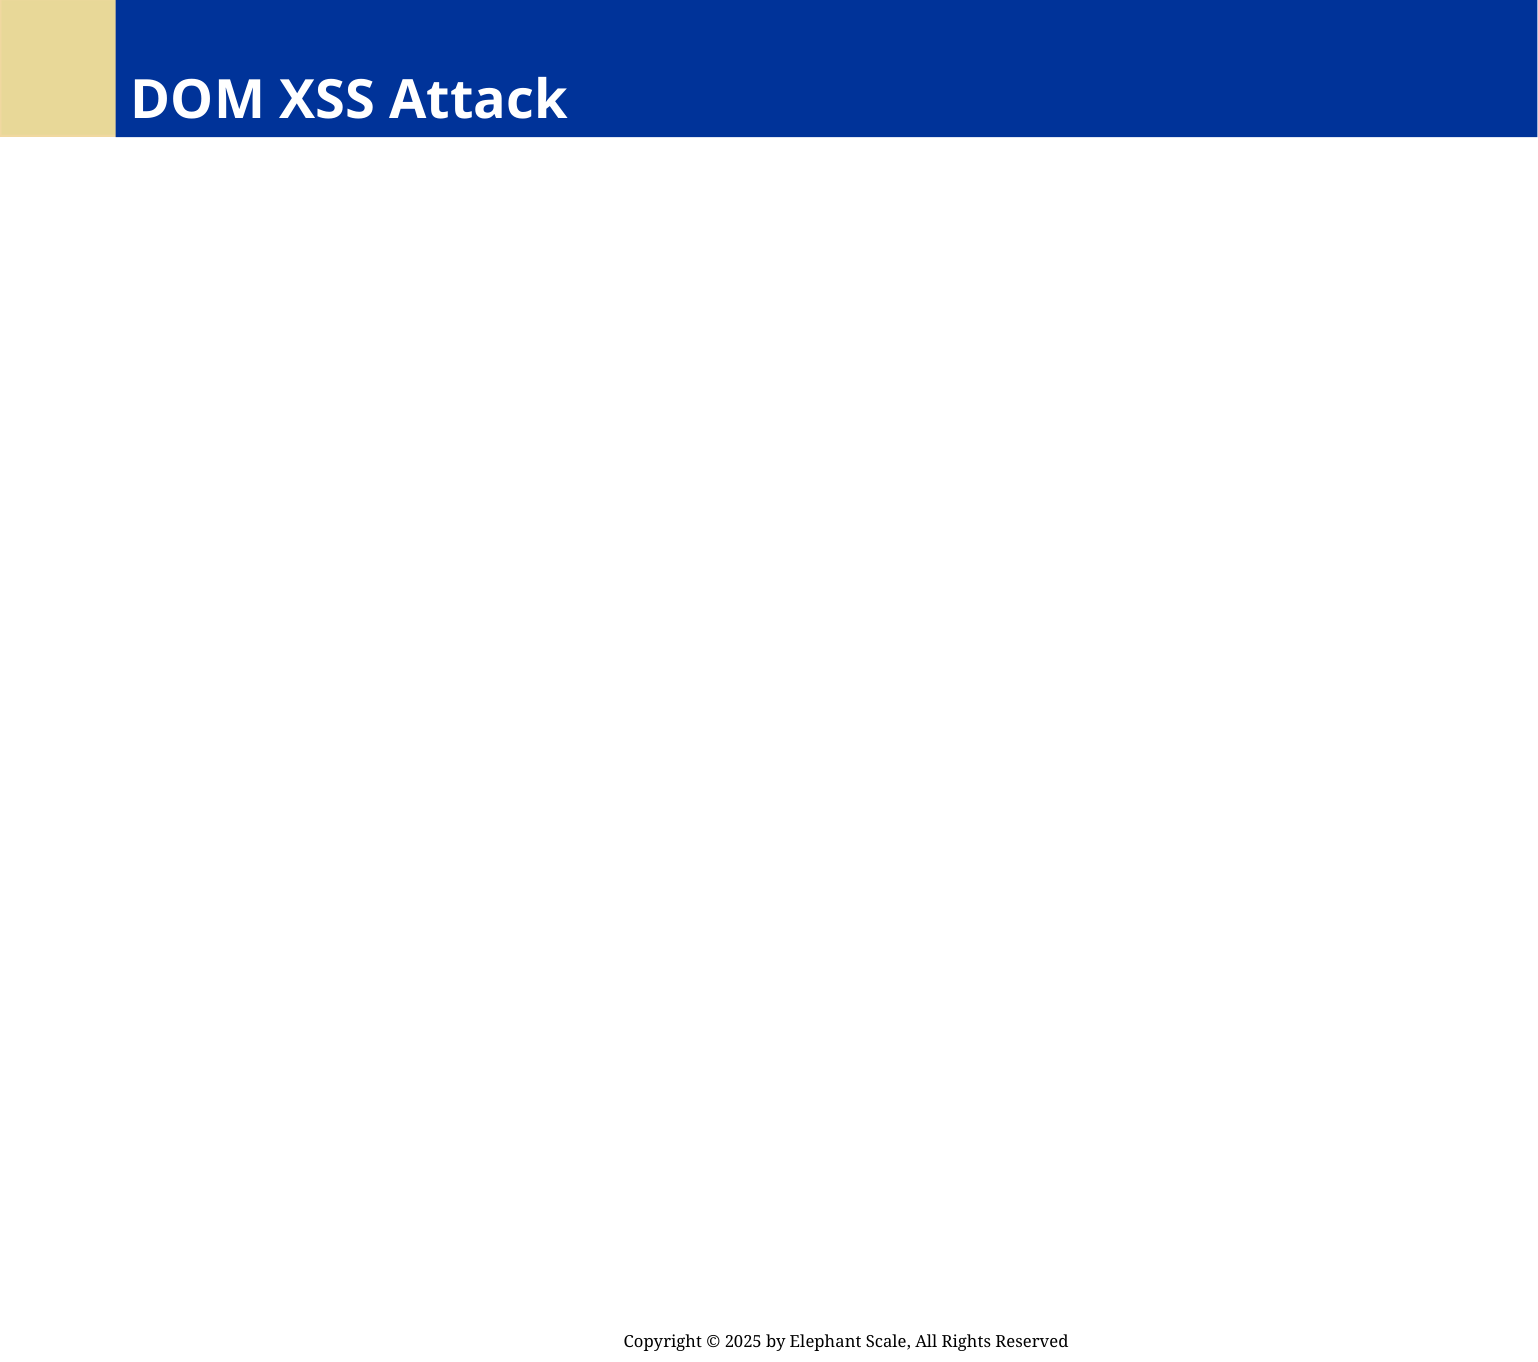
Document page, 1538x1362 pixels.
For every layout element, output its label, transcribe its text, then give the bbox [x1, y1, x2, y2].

picture [0, 0, 115, 137]
text_box Copyright © 2025 by Elephant Scale, All Rights Reserved [608, 1322, 1085, 1358]
title DOM XSS Attack [115, 0, 1538, 138]
